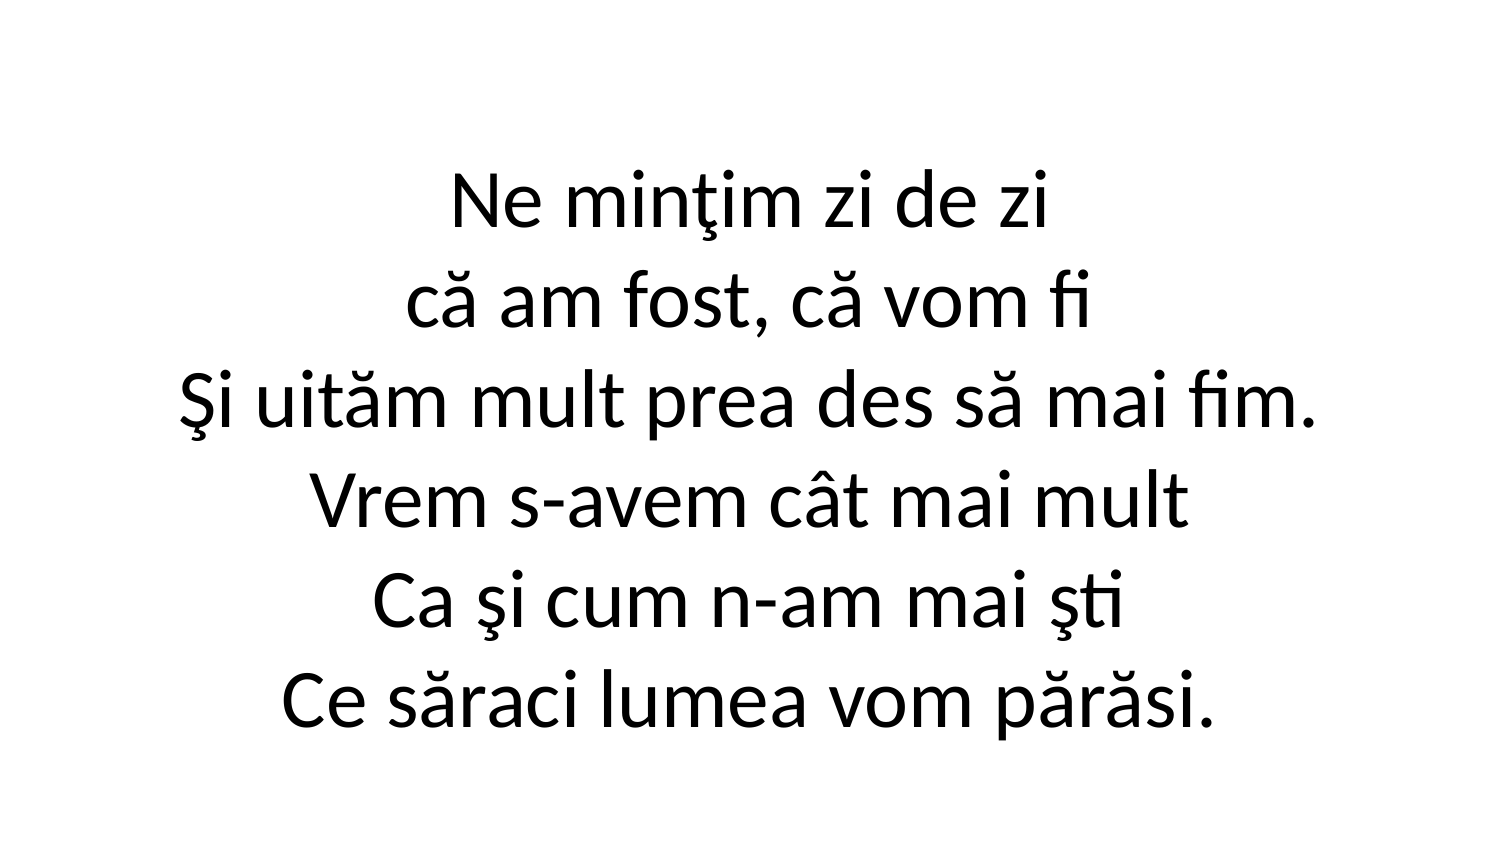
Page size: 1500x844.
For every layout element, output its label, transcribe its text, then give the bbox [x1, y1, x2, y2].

text_box Ne minţim zi de zi că am fost, că vom fi Şi uităm mult prea des să mai fim. Vrem s-avem cât mai mult Ca şi cum n-am mai şti Ce săraci lumea vom părăsi. [163, 92, 1336, 752]
